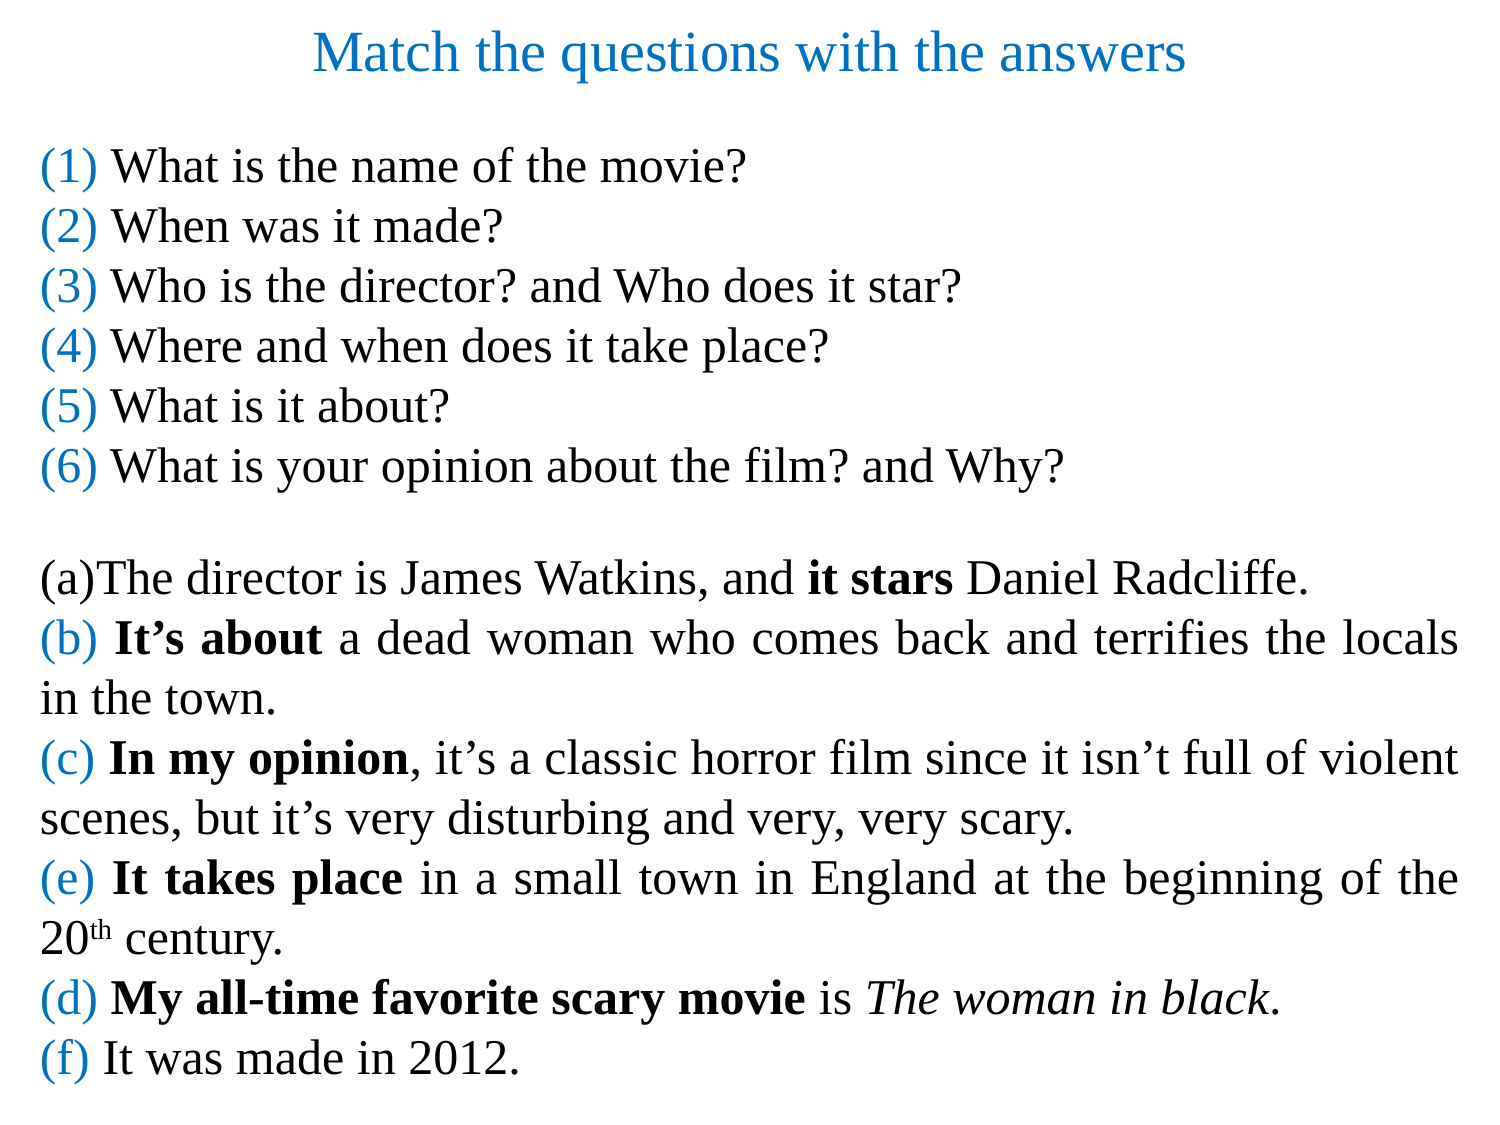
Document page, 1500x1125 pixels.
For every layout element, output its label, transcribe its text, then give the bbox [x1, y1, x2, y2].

text_box The director is James Watkins, and it stars Daniel Radcliffe. (b) It’s about a dead woman who comes back and terrifies the locals in the town. (c) In my opinion, it’s a classic horror film since it isn’t full of violent scenes, but it’s very disturbing and very, very scary. (e) It takes place in a small town in England at the beginning of the 20th century. (d) My all-time favorite scary movie is The woman in black. (f) It was made in 2012. [24, 537, 1475, 1093]
text_box (1) What is the name of the movie? (2) When was it made? (3) Who is the director? and Who does it star? (4) Where and when does it take place? (5) What is it about? (6) What is your opinion about the film? and Why? [24, 124, 1475, 500]
text_box Match the questions with the answers [50, 5, 1450, 91]
